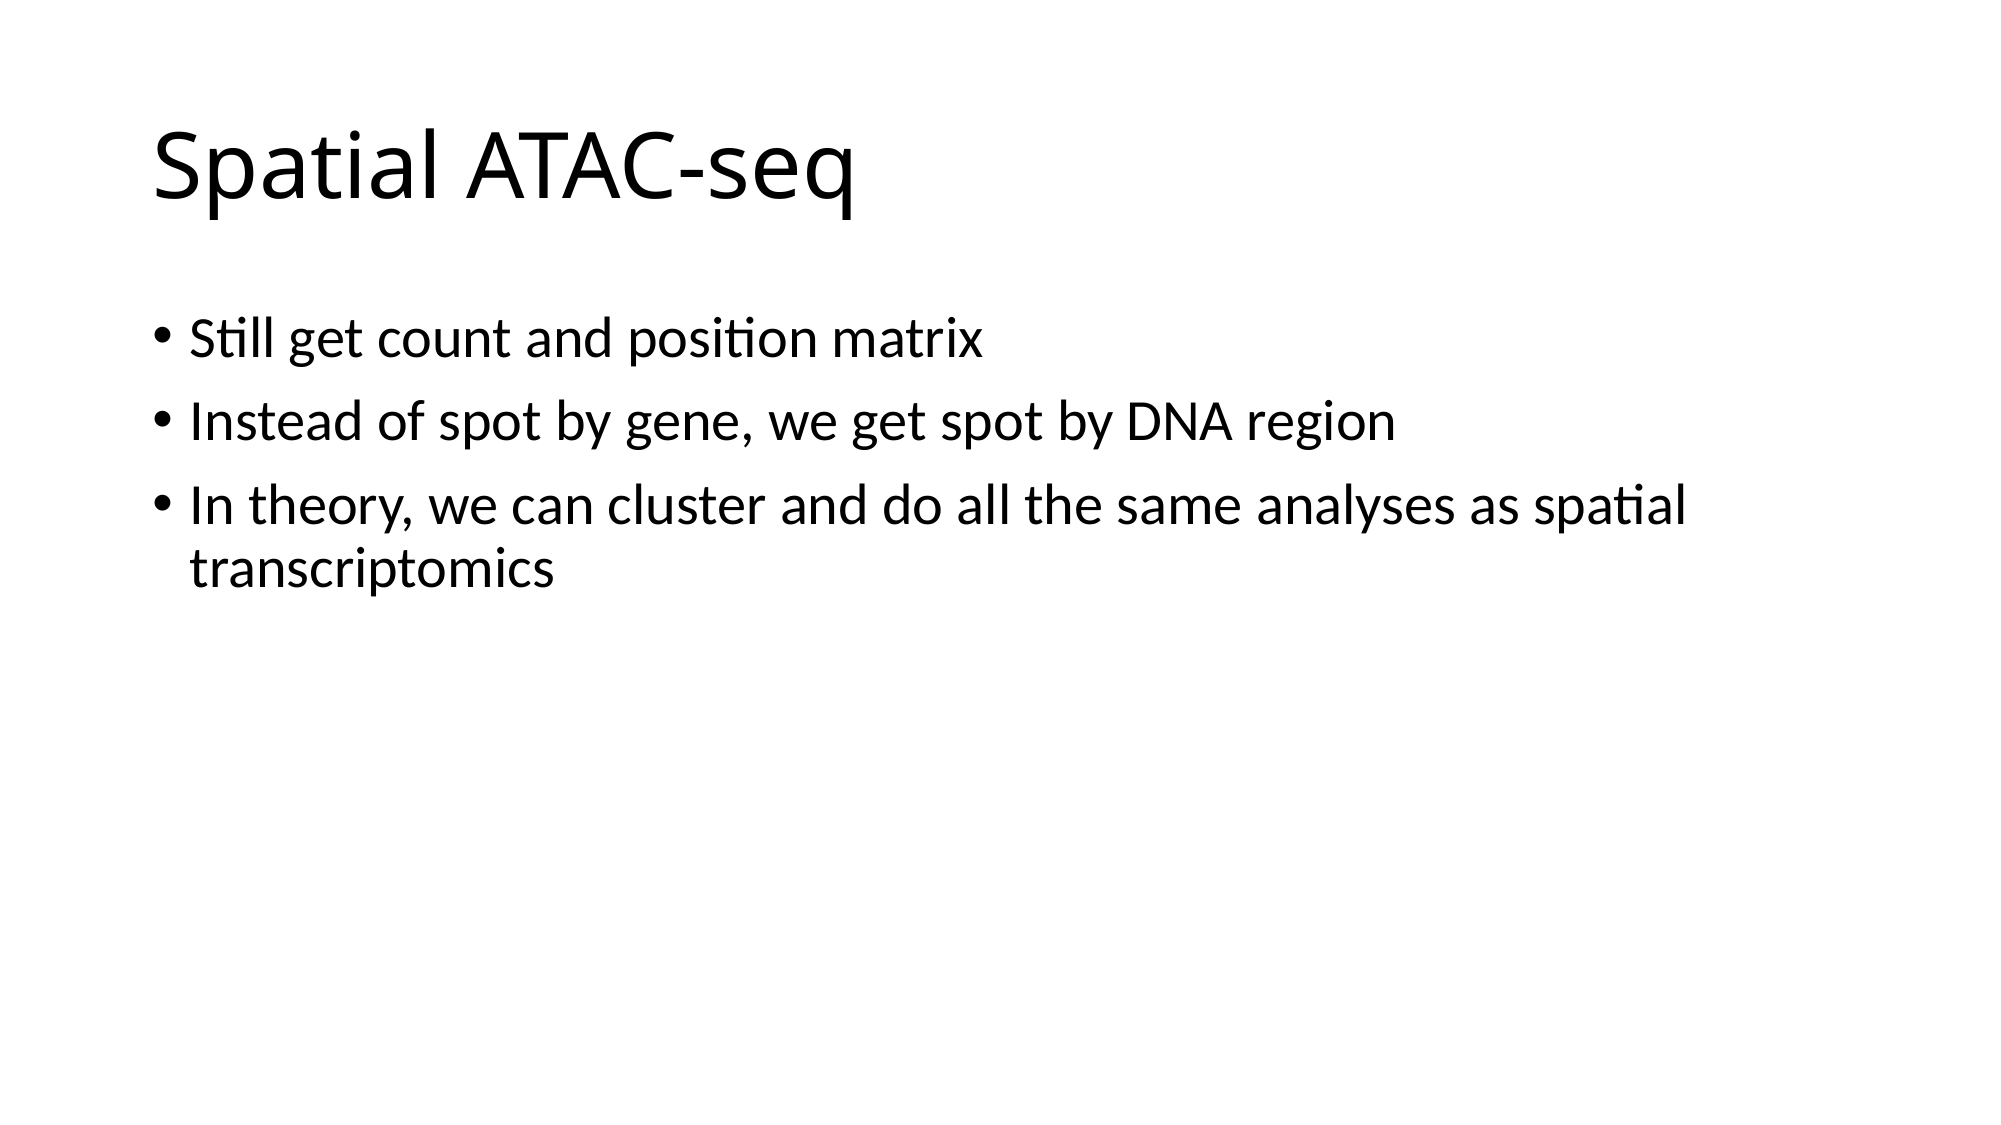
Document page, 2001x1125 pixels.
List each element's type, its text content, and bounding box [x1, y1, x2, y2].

title Spatial ATAC-seq [137, 59, 1863, 278]
list Still get count and position matrix Instead of spot by gene, we get spot by DNA region In theory, we can cluster and do all the same analyses as spatial transcriptomics [137, 299, 1863, 1014]
